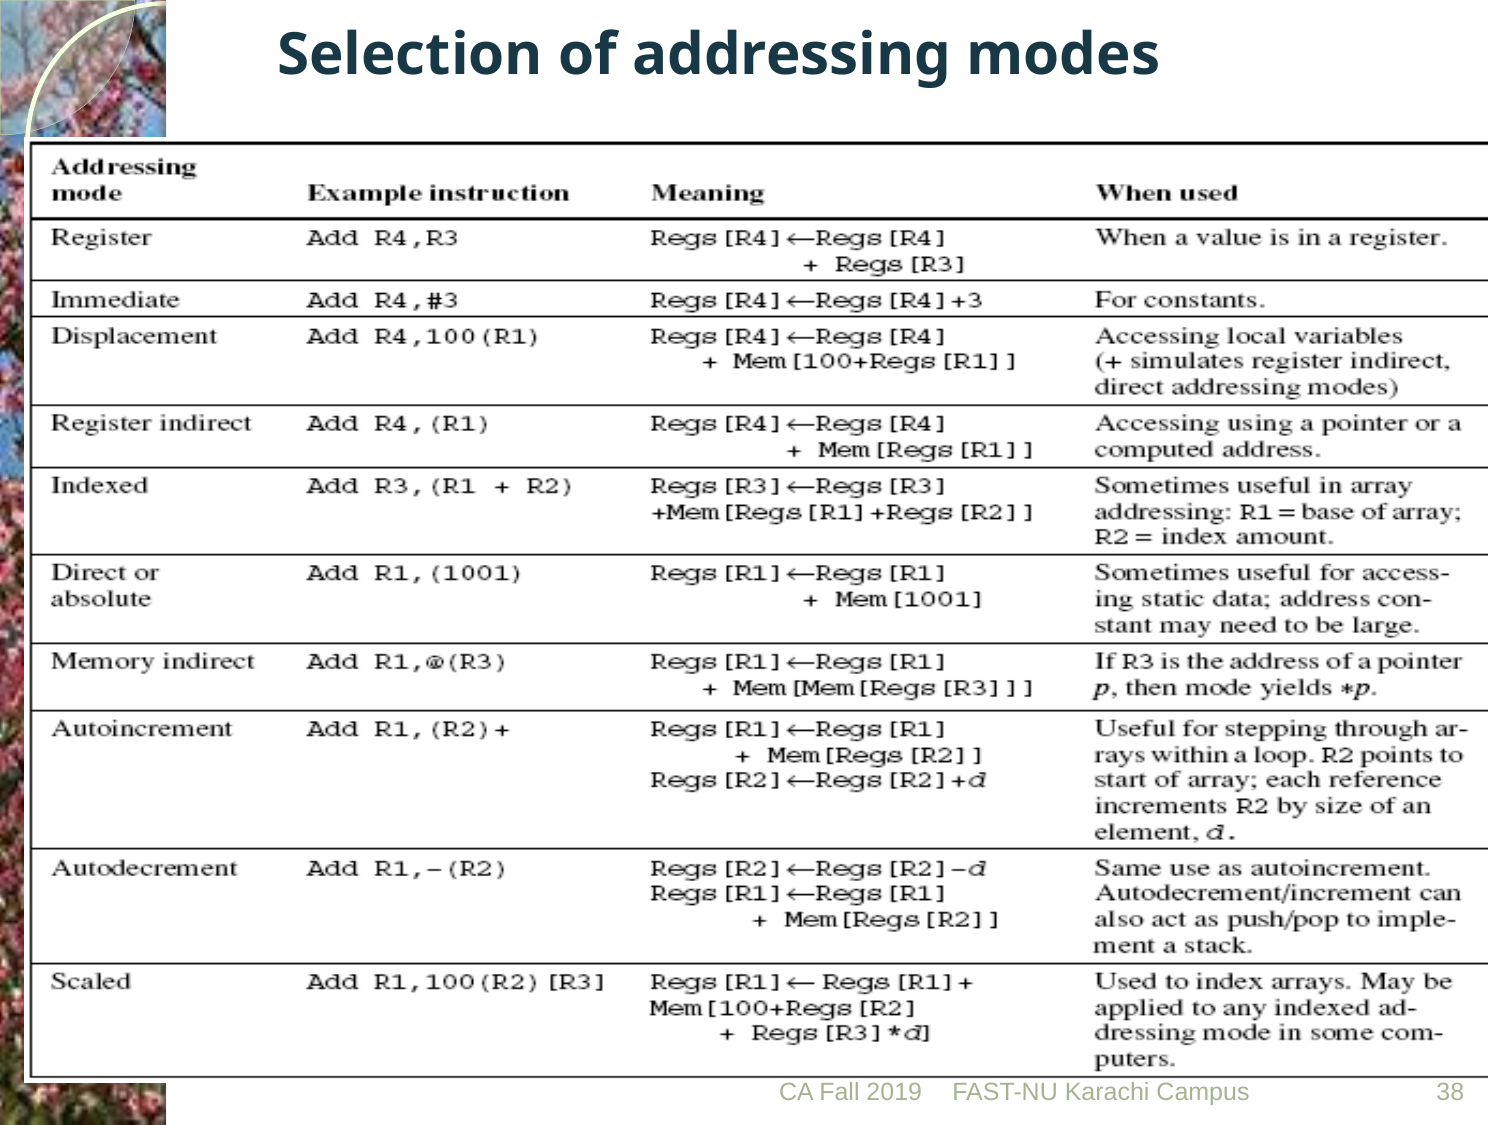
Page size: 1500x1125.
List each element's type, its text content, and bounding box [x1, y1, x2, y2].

title Selection of addressing modes [262, 0, 1500, 115]
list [24, 137, 1489, 1083]
footer FAST-NU Karachi Campus [937, 1094, 1413, 1113]
slide_number CA Fall 2019 [587, 1094, 937, 1113]
picture [33, 13, 160, 137]
picture [136, 0, 166, 4]
picture [0, 134, 166, 1125]
slide_number 38 [1413, 1093, 1488, 1113]
